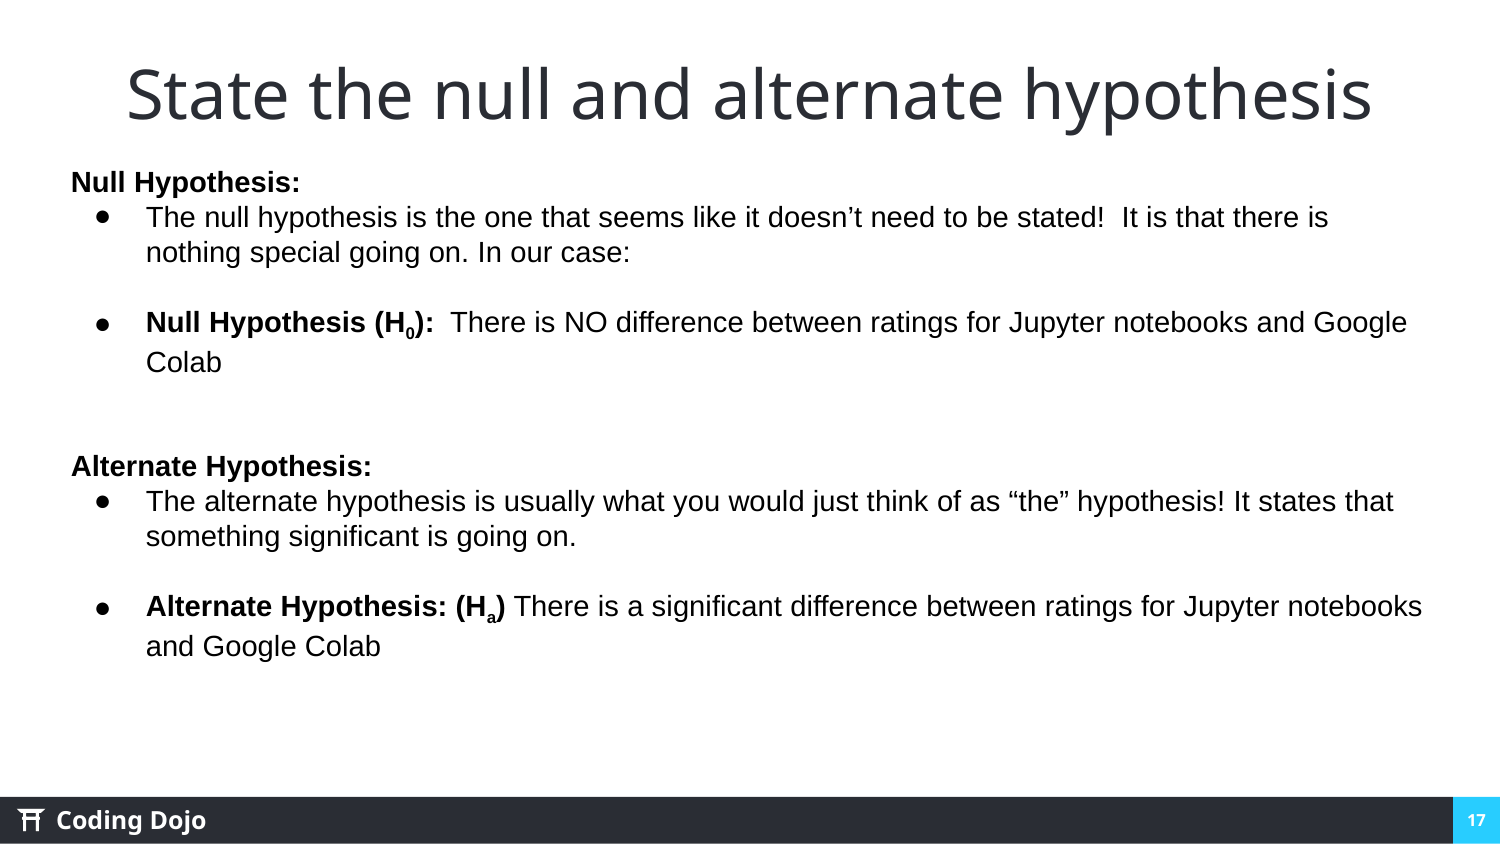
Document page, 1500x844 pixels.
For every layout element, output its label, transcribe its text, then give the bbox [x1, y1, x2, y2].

title State the null and alternate hypothesis [103, 21, 1397, 148]
list Null Hypothesis: The null hypothesis is the one that seems like it doesn’t need to be stated! It is that there is nothing special going on. In our case: Null Hypothesis (H0): There is NO difference between ratings for Jupyter notebooks and Google Colab Alternate Hypothesis: The alternate hypothesis is usually what you would just think of as “the” hypothesis! It states that something significant is going on. Alternate Hypothesis: (Ha) There is a significant difference between ratings for Jupyter notebooks and Google Colab [55, 148, 1445, 771]
picture [15, 804, 47, 836]
